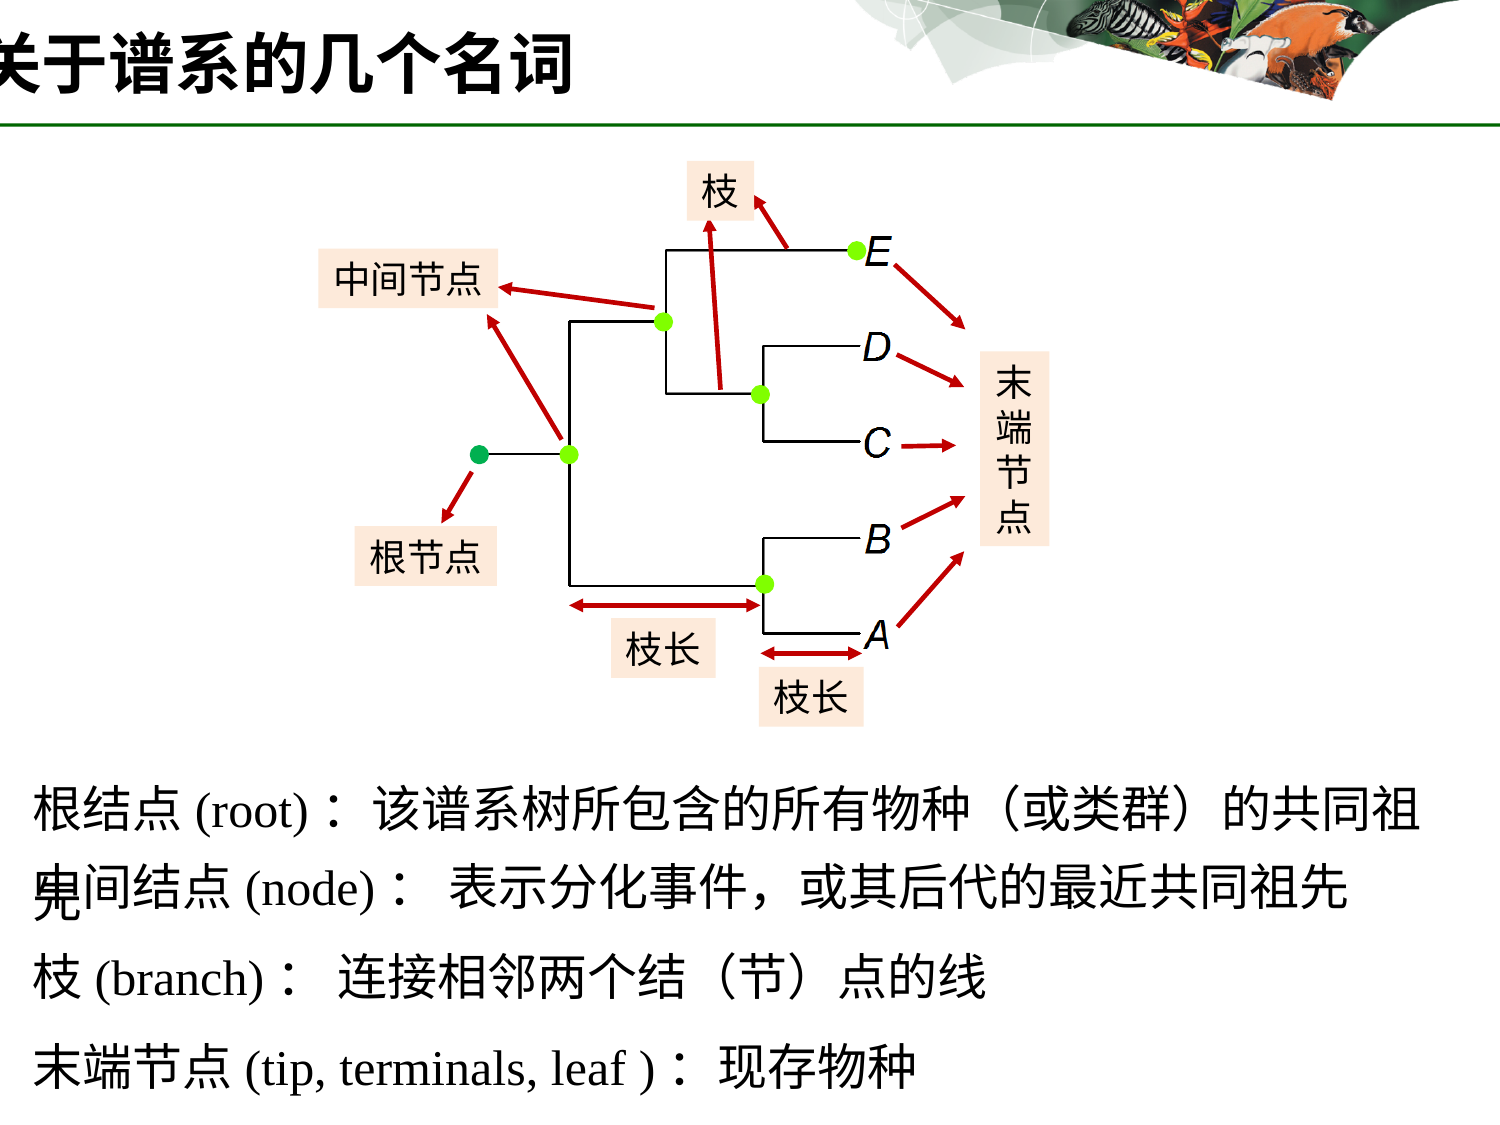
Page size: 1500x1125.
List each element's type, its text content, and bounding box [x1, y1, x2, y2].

text_box 末端节点(tip, terminals, leaf )：现存物种 [17, 998, 1458, 1103]
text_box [901, 495, 966, 529]
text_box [441, 471, 473, 524]
text_box 中间节点 [318, 248, 384, 309]
text_box 根结点(root)：该谱系树所包含的所有物种（或类群）的共同祖先 [17, 740, 1464, 935]
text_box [896, 354, 965, 388]
picture [389, 168, 953, 731]
text_box 枝 [686, 160, 755, 167]
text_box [897, 551, 965, 628]
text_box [708, 217, 721, 391]
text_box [486, 313, 562, 440]
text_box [752, 194, 788, 249]
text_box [497, 286, 655, 309]
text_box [0, 0, 1500, 126]
text_box 中间结点(node)： 表示分化事件，或其后代的最近共同祖先 [17, 818, 1421, 924]
text_box 末端节点 [980, 351, 1050, 547]
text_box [894, 264, 966, 330]
text_box 根节点 [354, 526, 384, 586]
text_box 枝(branch)： 连接相邻两个结（节）点的线 [17, 908, 1143, 1014]
